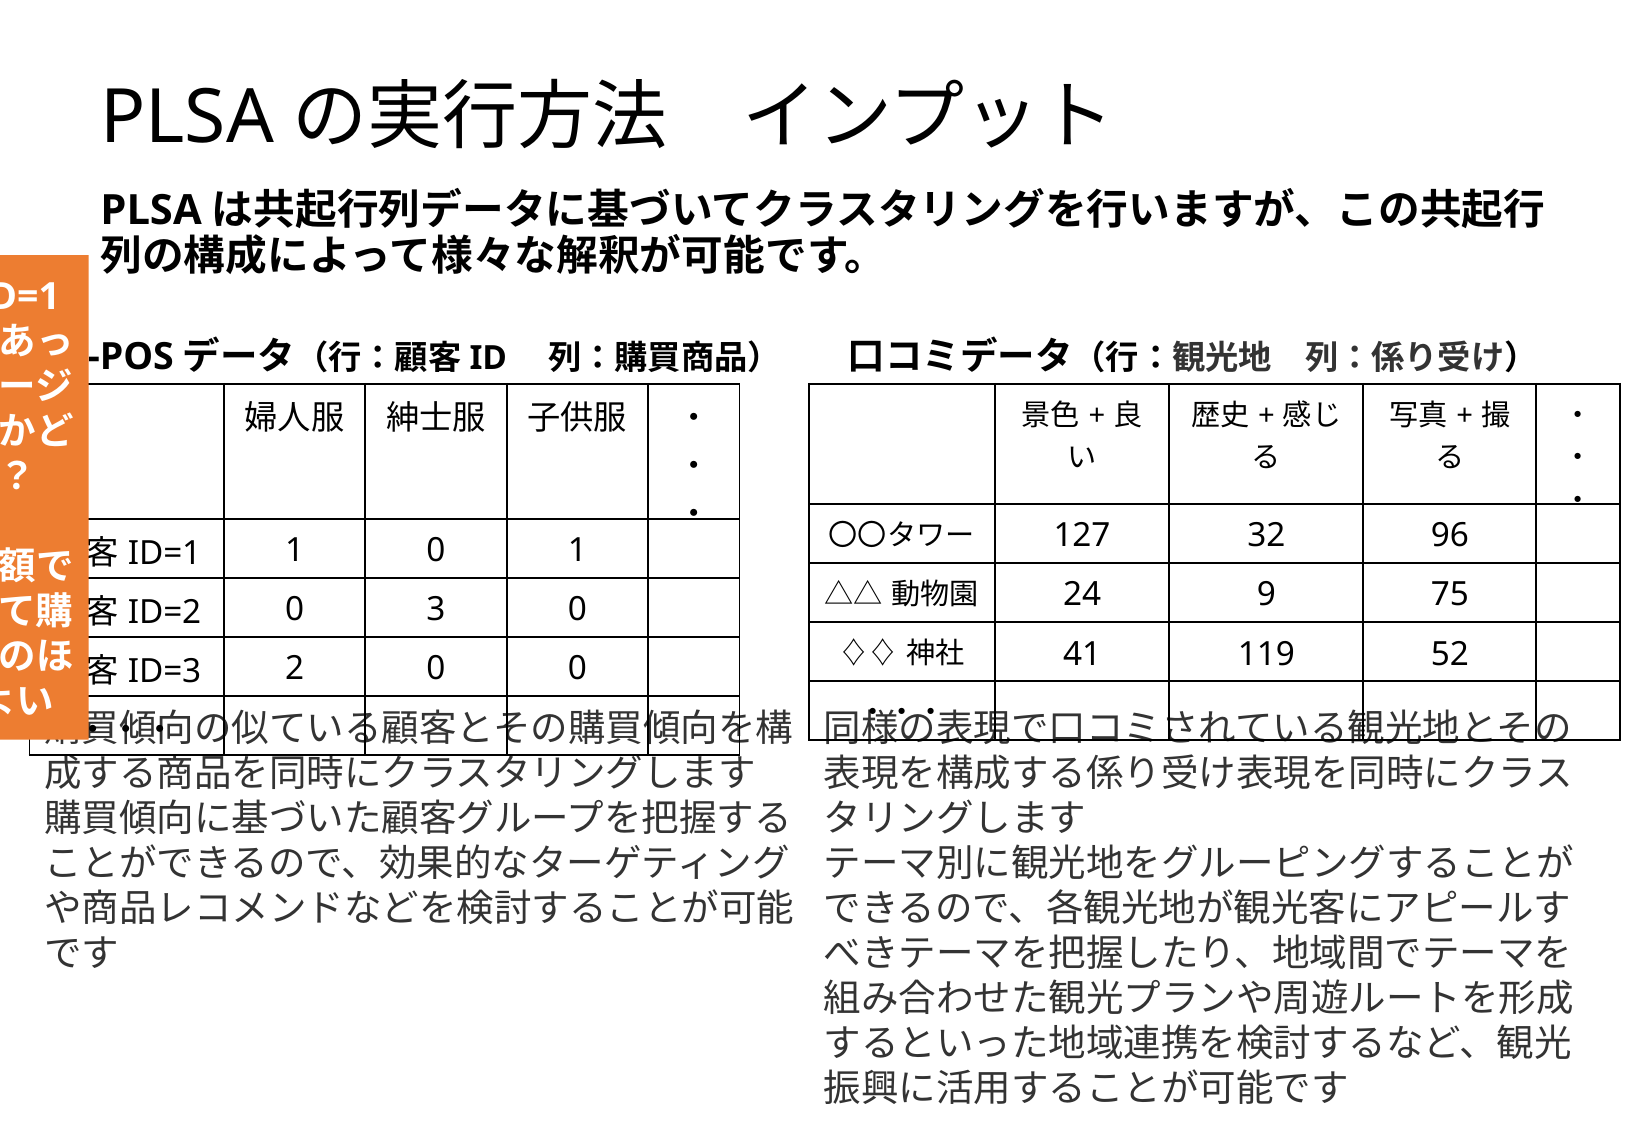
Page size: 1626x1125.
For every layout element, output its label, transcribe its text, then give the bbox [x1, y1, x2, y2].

table_cell [366, 697, 506, 754]
table_cell 127 [996, 505, 1168, 562]
table_cell [1537, 564, 1619, 621]
table_header [89, 385, 223, 518]
table_cell 顧客ID=2 [89, 579, 223, 636]
table_cell 顧客ID=1 [89, 520, 223, 577]
text_box 同様の表現で口コミされている観光地とその表現を構成する係り受け表現を同時にクラスタリングします テーマ別に観光地をグルーピングすることができるので、各観光地が観光客にアピールすべきテーマを把握したり、地域間でテーマを組み合わせた観光プランや周遊ルートを形成するといった地域連携を検討するなど、観光振興に活用することが可能です [808, 741, 1589, 1117]
table_cell 〇〇タワー [810, 505, 994, 562]
text_box ID-POSデータ（行：顧客ID 列：購買商品） [89, 324, 796, 385]
table_cell [1170, 682, 1362, 739]
table_cell [996, 682, 1168, 739]
table_header ・・・ [649, 385, 739, 518]
text_box 購買傾向の似ている顧客とその購買傾向を構成する商品を同時にクラスタリングします 購買傾向に基づいた顧客グループを把握することができるので、効果的なターゲティングや商品レコメンドなどを検討することが可能です [29, 696, 808, 982]
table_header 子供服 [508, 385, 647, 518]
table_header [810, 385, 994, 503]
table_cell [508, 697, 647, 754]
table_cell ♢♢神社 [810, 623, 994, 680]
table_cell 0 [225, 579, 364, 636]
table_cell 0 [508, 579, 647, 636]
table_cell 96 [1364, 505, 1535, 562]
table_header 写真+撮る [1364, 385, 1535, 503]
table_header 紳士服 [366, 385, 506, 518]
table_cell [649, 520, 739, 577]
table_cell 9 [1170, 564, 1362, 621]
table_cell [649, 697, 739, 754]
table_cell 0 [366, 520, 506, 577]
table_cell 75 [1364, 564, 1535, 621]
table_cell 119 [1170, 623, 1362, 680]
table_cell [649, 579, 739, 636]
table_cell [1537, 682, 1619, 739]
table_cell [1364, 682, 1535, 739]
table_cell [225, 697, 364, 754]
table_header ・・・ [1537, 385, 1619, 503]
table_header 婦人服 [225, 385, 364, 518]
table_cell 41 [996, 623, 1168, 680]
table_header 景色+良い [996, 385, 1168, 503]
table_cell 顧客ID=3 [89, 638, 223, 695]
table_cell [649, 638, 739, 695]
table_cell 0 [508, 638, 647, 695]
table_cell 3 [366, 579, 506, 636]
table_cell [1537, 623, 1619, 680]
table_cell △△動物園 [810, 564, 994, 621]
list PLSAは共起行列データに基づいてクラスタリングを行いますが、この共起行列の構成によって様々な解釈が可能です。 [88, 177, 1595, 300]
title PLSAの実行方法 インプット [88, 29, 1595, 177]
table_cell [1537, 505, 1619, 562]
table_cell 1 [225, 520, 364, 577]
text_box 口コミデータ（行：観光地 列：係り受け） [832, 324, 1553, 383]
text_box 顧客ID=1が２つあったらマージするのかどうか？ 購入金額ではなくて購入回数のほうがよい [0, 255, 89, 740]
table_cell 1 [508, 520, 647, 577]
table_cell 2 [225, 638, 364, 695]
table_header 歴史+感じる [1170, 385, 1362, 503]
table_cell ・・・ [810, 682, 994, 739]
table_cell 32 [1170, 505, 1362, 562]
table_cell 52 [1364, 623, 1535, 680]
table_cell 24 [996, 564, 1168, 621]
table_cell ・・・ [30, 697, 223, 754]
table_cell 0 [366, 638, 506, 695]
